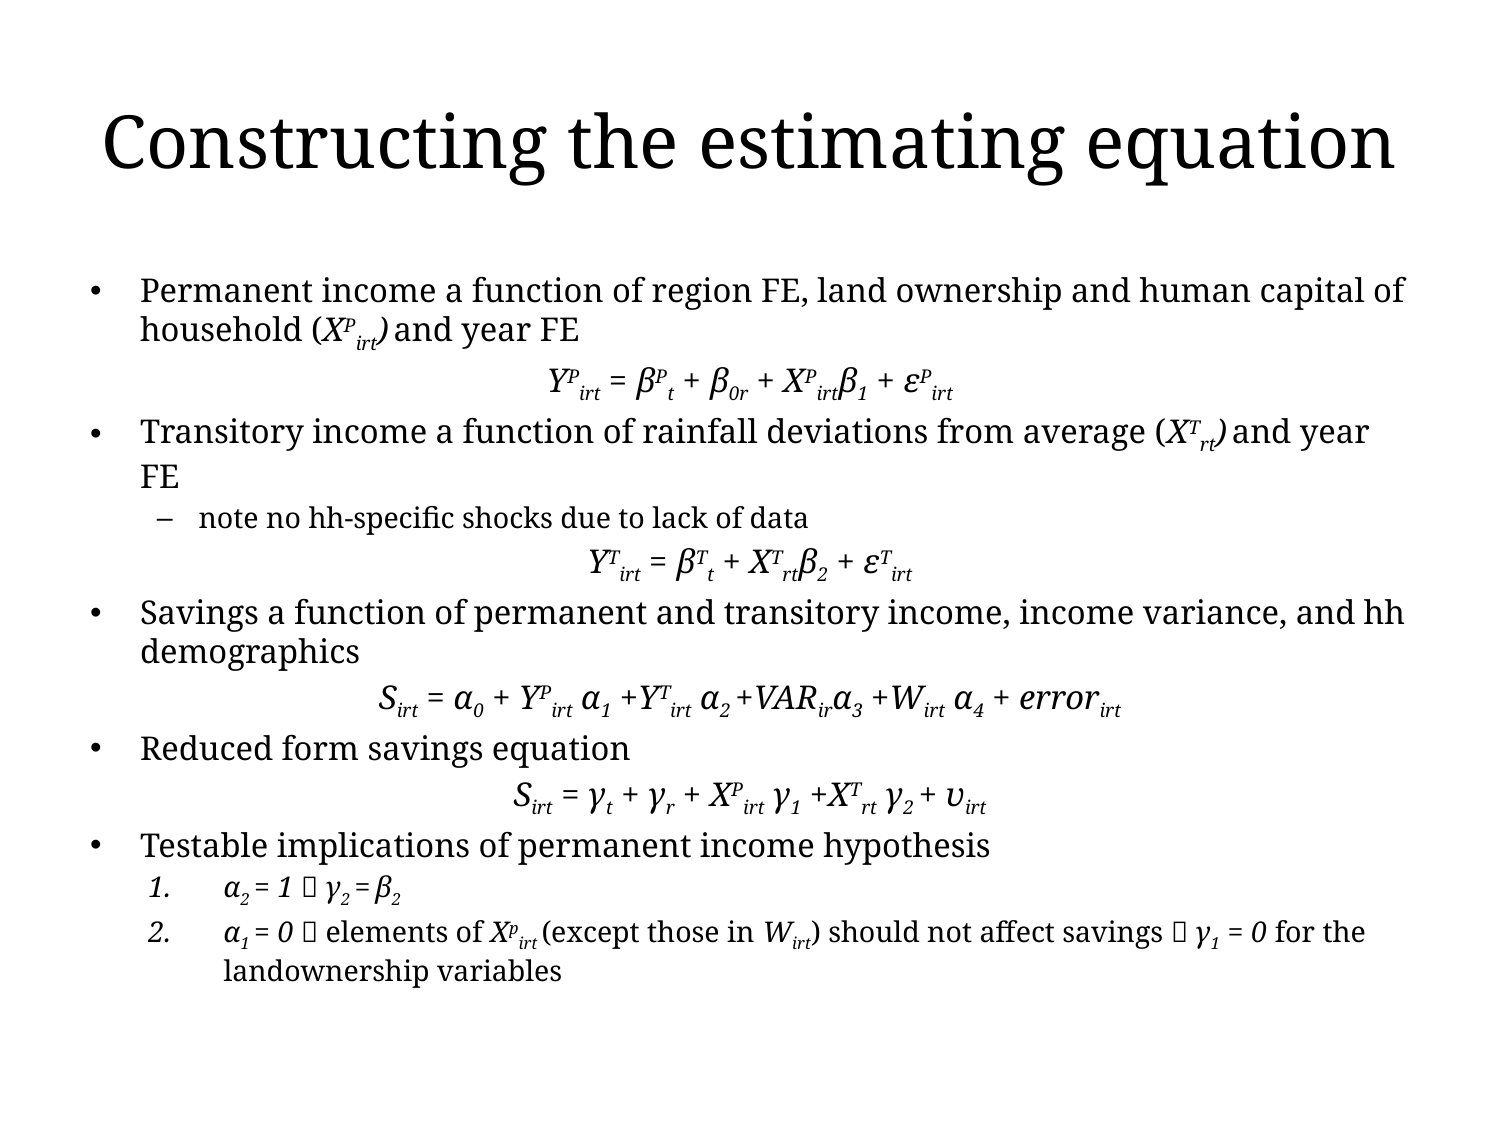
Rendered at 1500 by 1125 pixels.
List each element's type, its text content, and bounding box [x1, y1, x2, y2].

title Constructing the estimating equation [75, 45, 1425, 233]
list Permanent income a function of region FE, land ownership and human capital of household (XPirt) and year FE YPirt = βPt + β0r + XPirtβ1 + εPirt Transitory income a function of rainfall deviations from average (XTrt) and year FE note no hh-specific shocks due to lack of data YTirt = βTt + XTrtβ2 + εTirt Savings a function of permanent and transitory income, income variance, and hh demographics Sirt = α0 + YPirt α1 +YTirt α2 +VARirα3 +Wirt α4 + errorirt Reduced form savings equation Sirt = γt + γr + XPirt γ1 +XTrt γ2 + υirt Testable implications of permanent income hypothesis α2 = 1  γ2 = β2 α1 = 0  elements of Xpirt (except those in Wirt) should not affect savings  γ1 = 0 for the landownership variables [75, 262, 1425, 1005]
